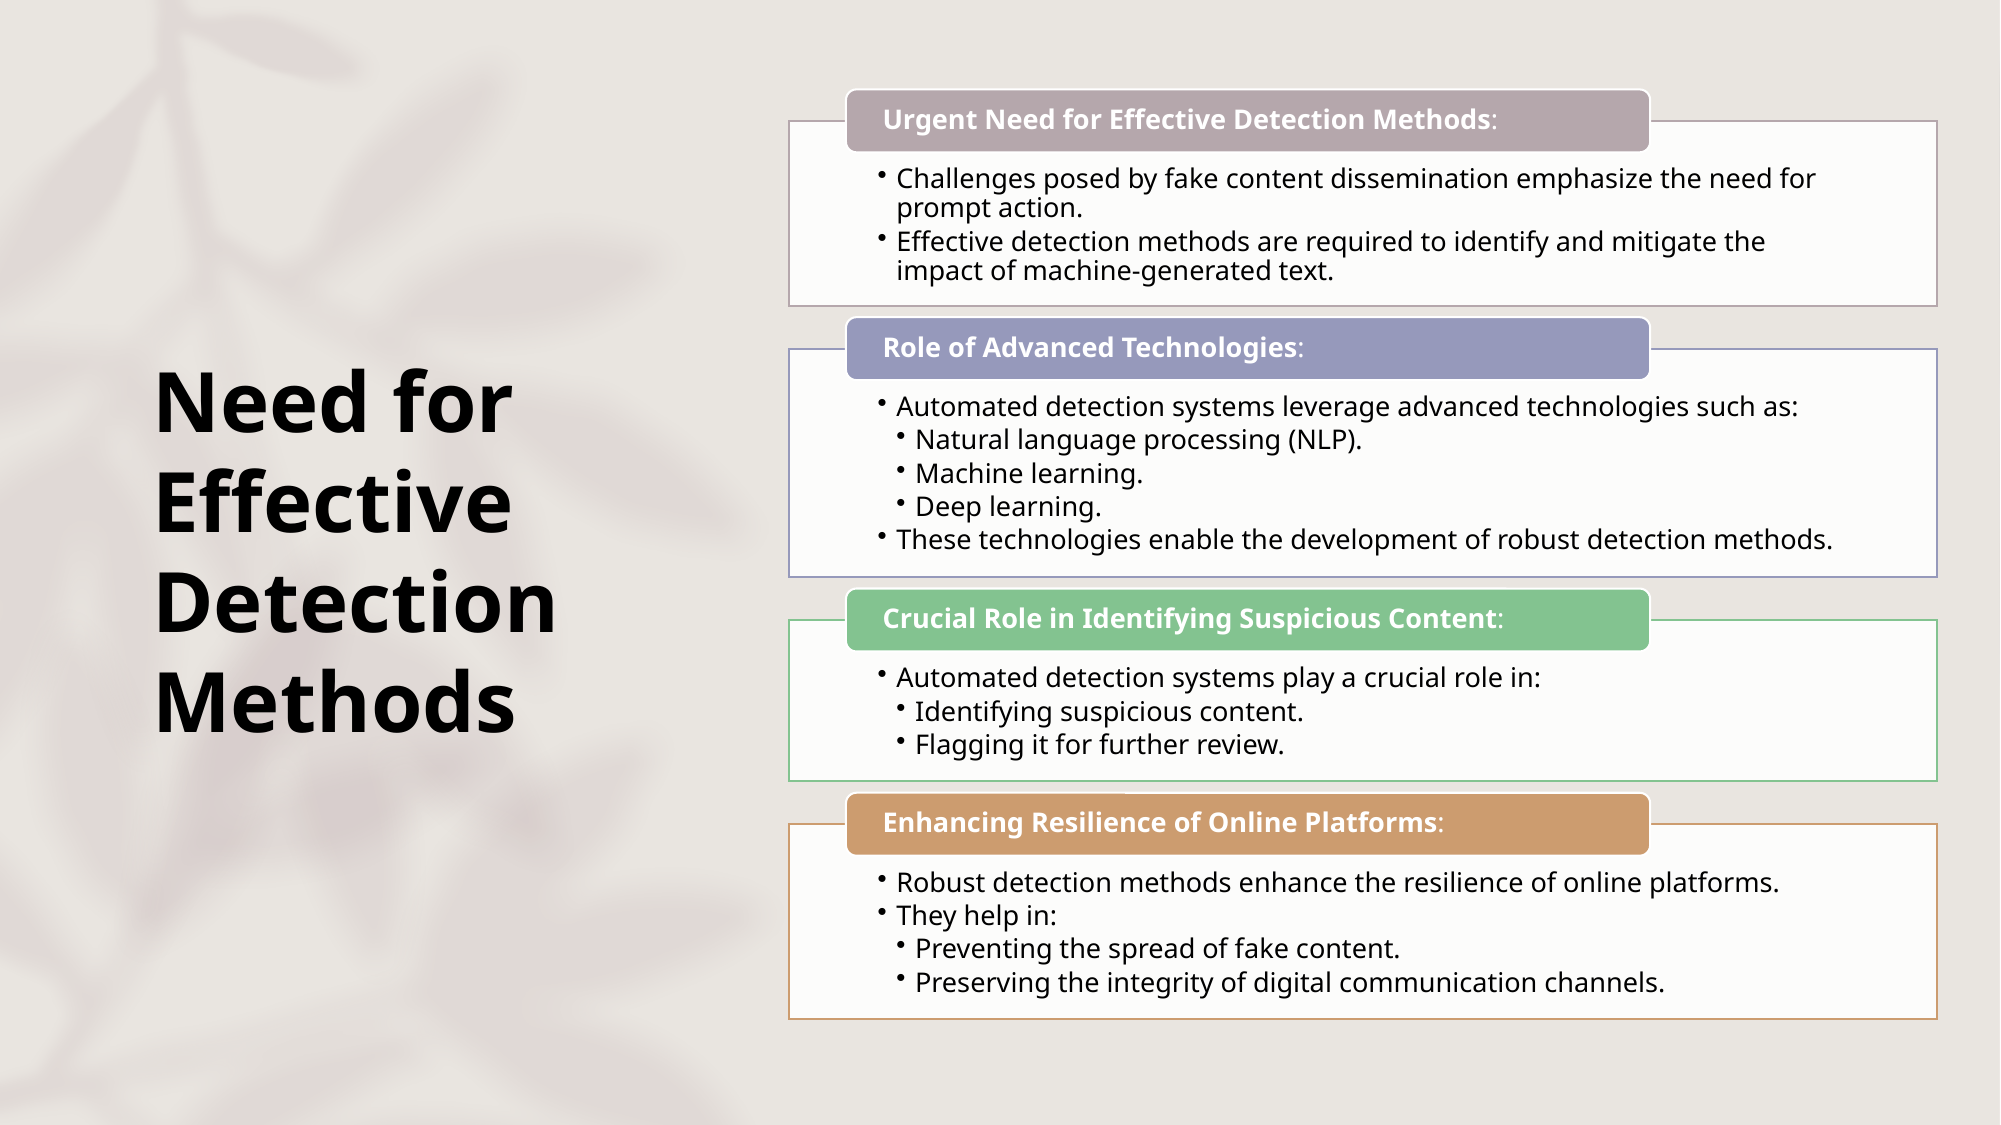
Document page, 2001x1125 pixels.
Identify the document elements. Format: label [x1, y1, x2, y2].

list [788, 74, 1938, 1034]
text_box [860, 0, 2000, 1125]
text_box [0, 0, 860, 1125]
